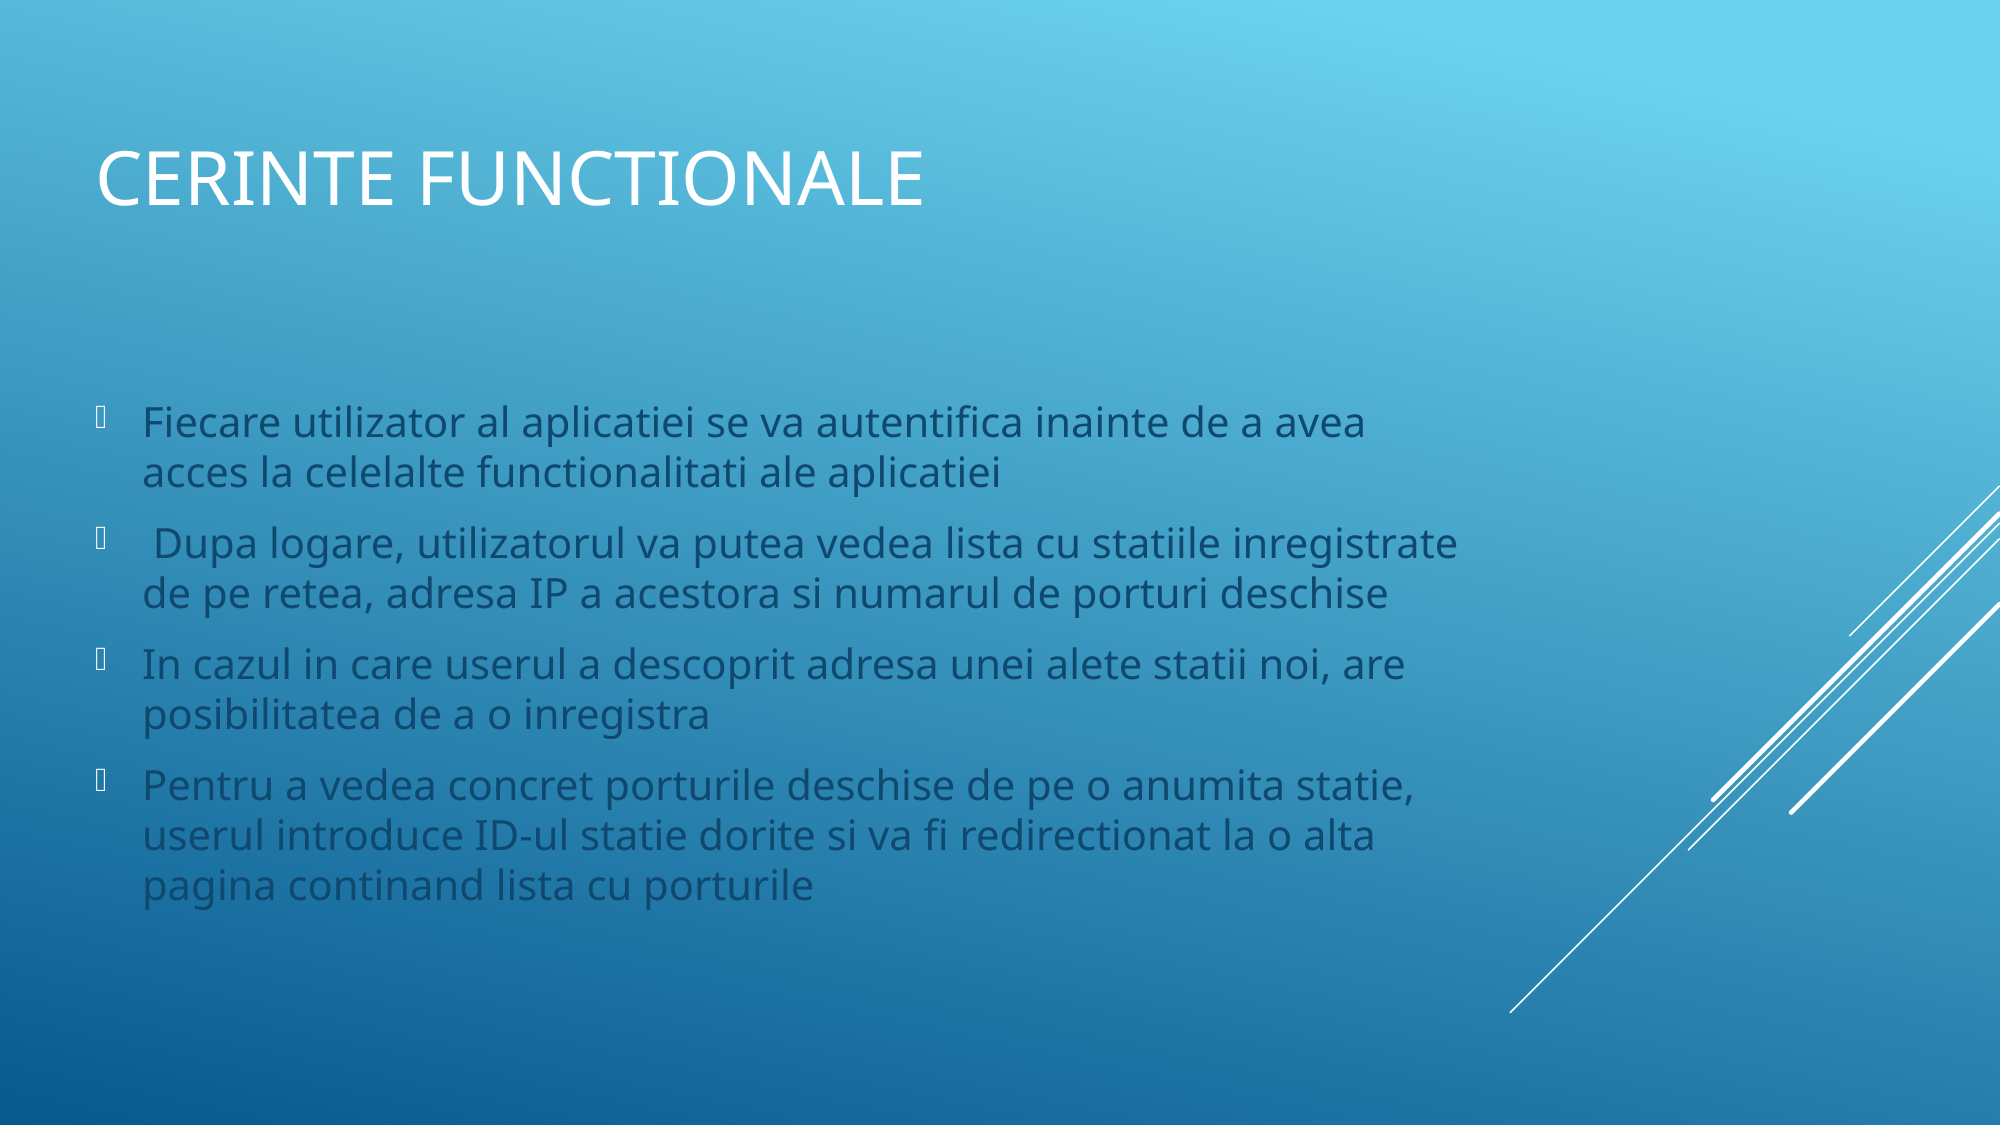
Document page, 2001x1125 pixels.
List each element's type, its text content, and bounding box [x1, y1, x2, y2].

list Fiecare utilizator al aplicatiei se va autentifica inainte de a avea acces la celelalte functionalitati ale aplicatiei Dupa logare, utilizatorul va putea vedea lista cu statiile inregistrate de pe retea, adresa IP a acestora si numarul de porturi deschise In cazul in care userul a descoprit adresa unei alete statii noi, are posibilitatea de a o inregistra Pentru a vedea concret porturile deschise de pe o anumita statie, userul introduce ID-ul statie dorite si va fi redirectionat la o alta pagina continand lista cu porturile [80, 355, 1481, 949]
title Cerinte functionale [80, 51, 1481, 299]
